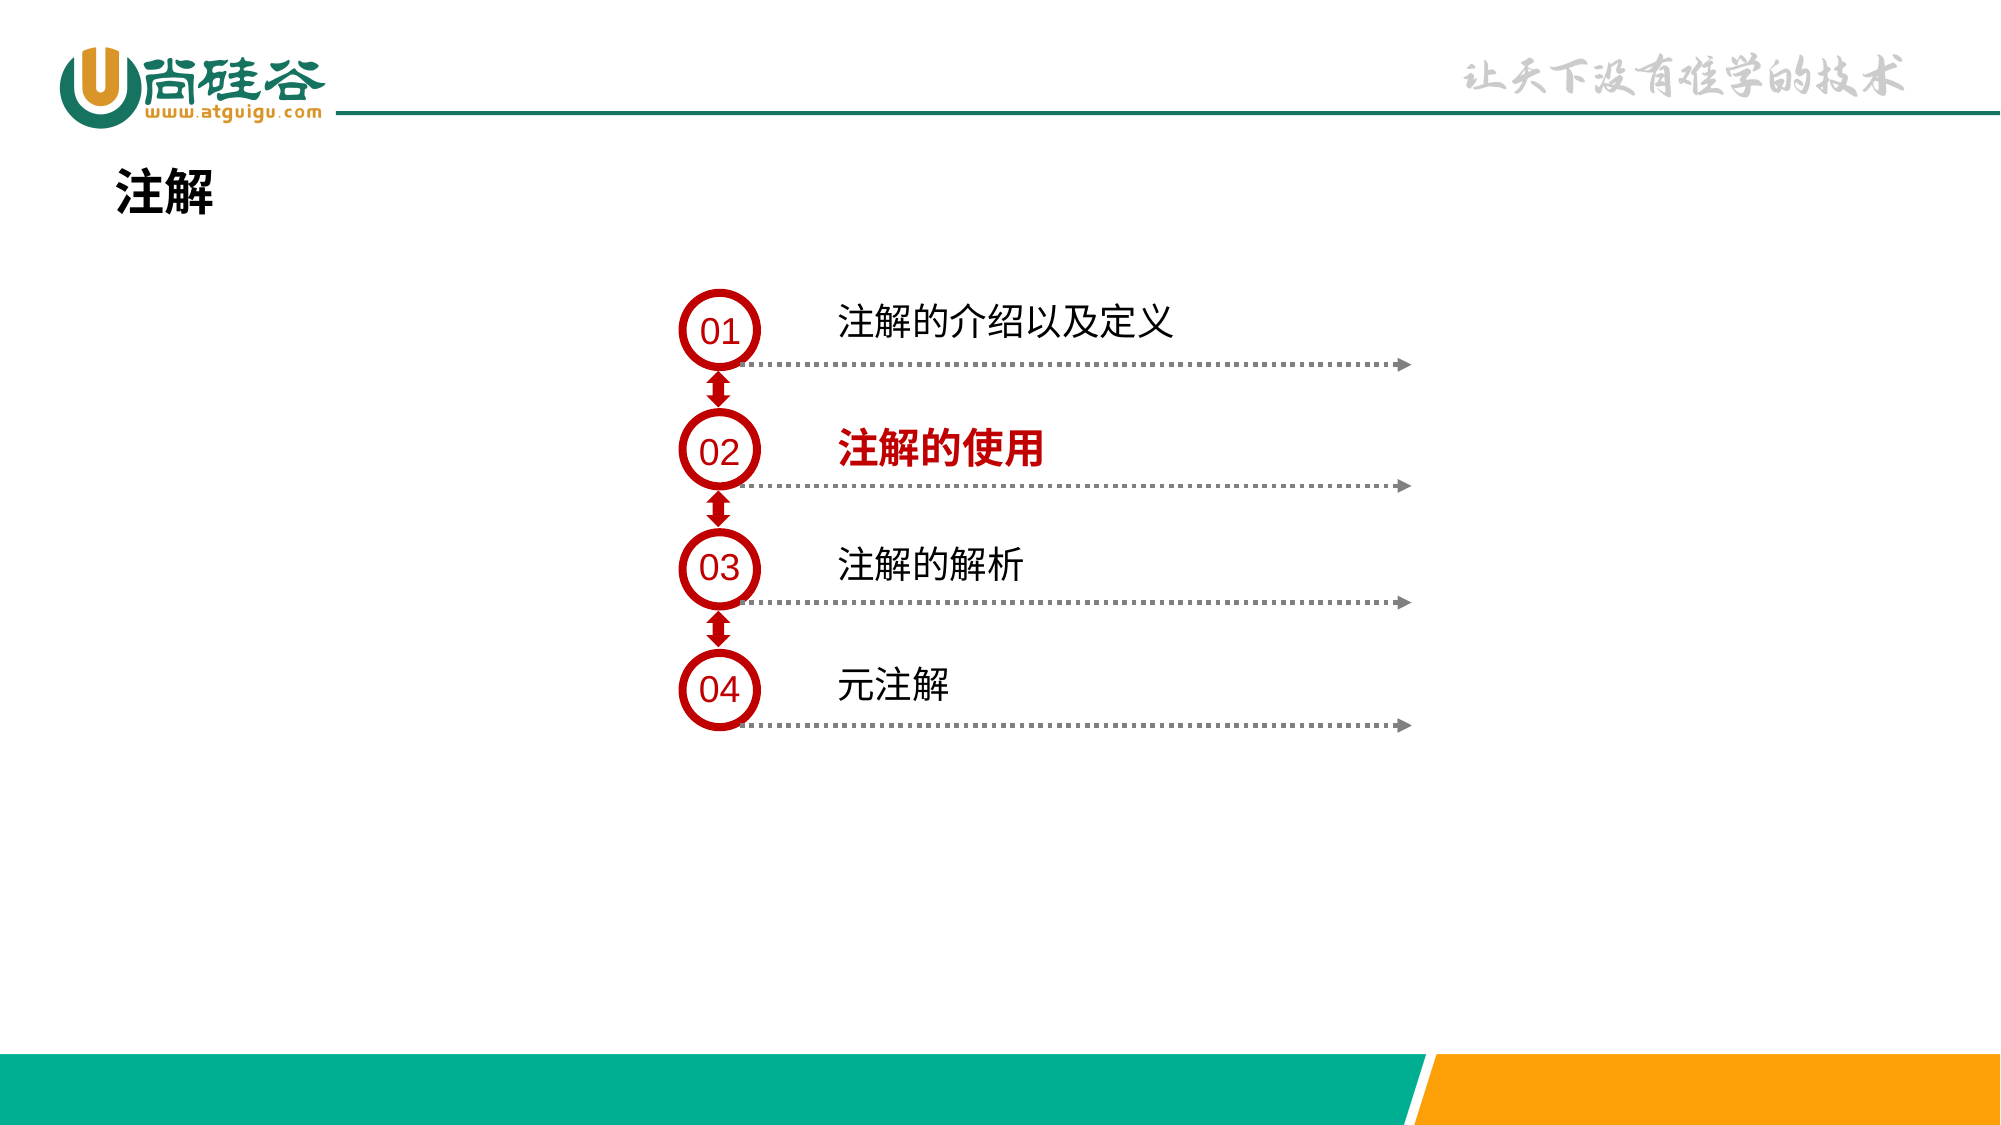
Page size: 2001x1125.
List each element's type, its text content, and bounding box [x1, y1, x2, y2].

text_box [677, 667, 684, 713]
text_box [692, 647, 748, 658]
text_box [756, 547, 763, 591]
text_box 注解 [100, 123, 1861, 296]
text_box 注解的解析 [822, 533, 1416, 594]
text_box [687, 596, 753, 612]
text_box [706, 370, 731, 408]
text_box [757, 309, 763, 350]
text_box [677, 305, 685, 354]
text_box [688, 718, 752, 733]
text_box 注解的使用 [822, 414, 1416, 480]
text_box [706, 610, 731, 648]
text_box [691, 481, 748, 492]
text_box 元注解 [822, 653, 1416, 713]
text_box [690, 360, 750, 373]
text_box [691, 287, 749, 299]
text_box [756, 668, 763, 712]
text_box [677, 546, 684, 592]
text_box 注解的介绍以及定义 [822, 290, 1416, 350]
text_box 04 [684, 658, 756, 718]
text_box 02 [684, 420, 756, 481]
text_box [706, 490, 731, 528]
text_box [689, 407, 751, 420]
picture [0, 0, 2001, 1125]
text_box 03 [684, 535, 756, 596]
text_box 01 [685, 299, 757, 360]
text_box [677, 426, 684, 472]
text_box [695, 527, 745, 535]
text_box [756, 427, 763, 471]
